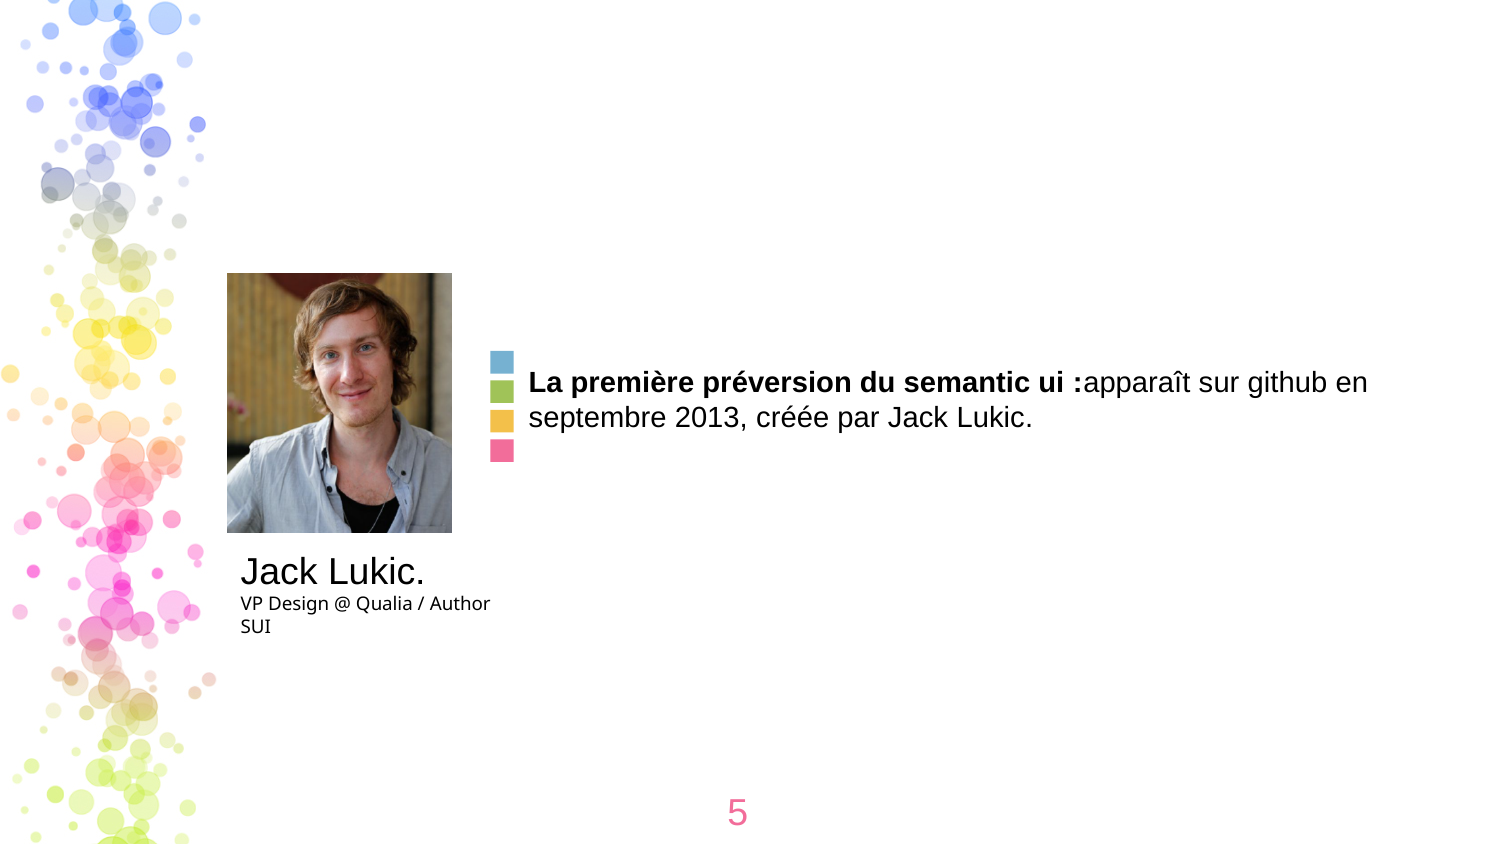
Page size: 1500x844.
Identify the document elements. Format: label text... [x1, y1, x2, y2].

text_box Jack Lukic. VP Design @ Qualia / Author SUI [225, 539, 522, 690]
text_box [490, 350, 514, 463]
title La première préversion du semantic ui :apparaît sur github en septembre 2013, créée par Jack Lukic. [513, 244, 1483, 623]
picture [0, 0, 1500, 844]
text_box 5 [712, 780, 762, 840]
